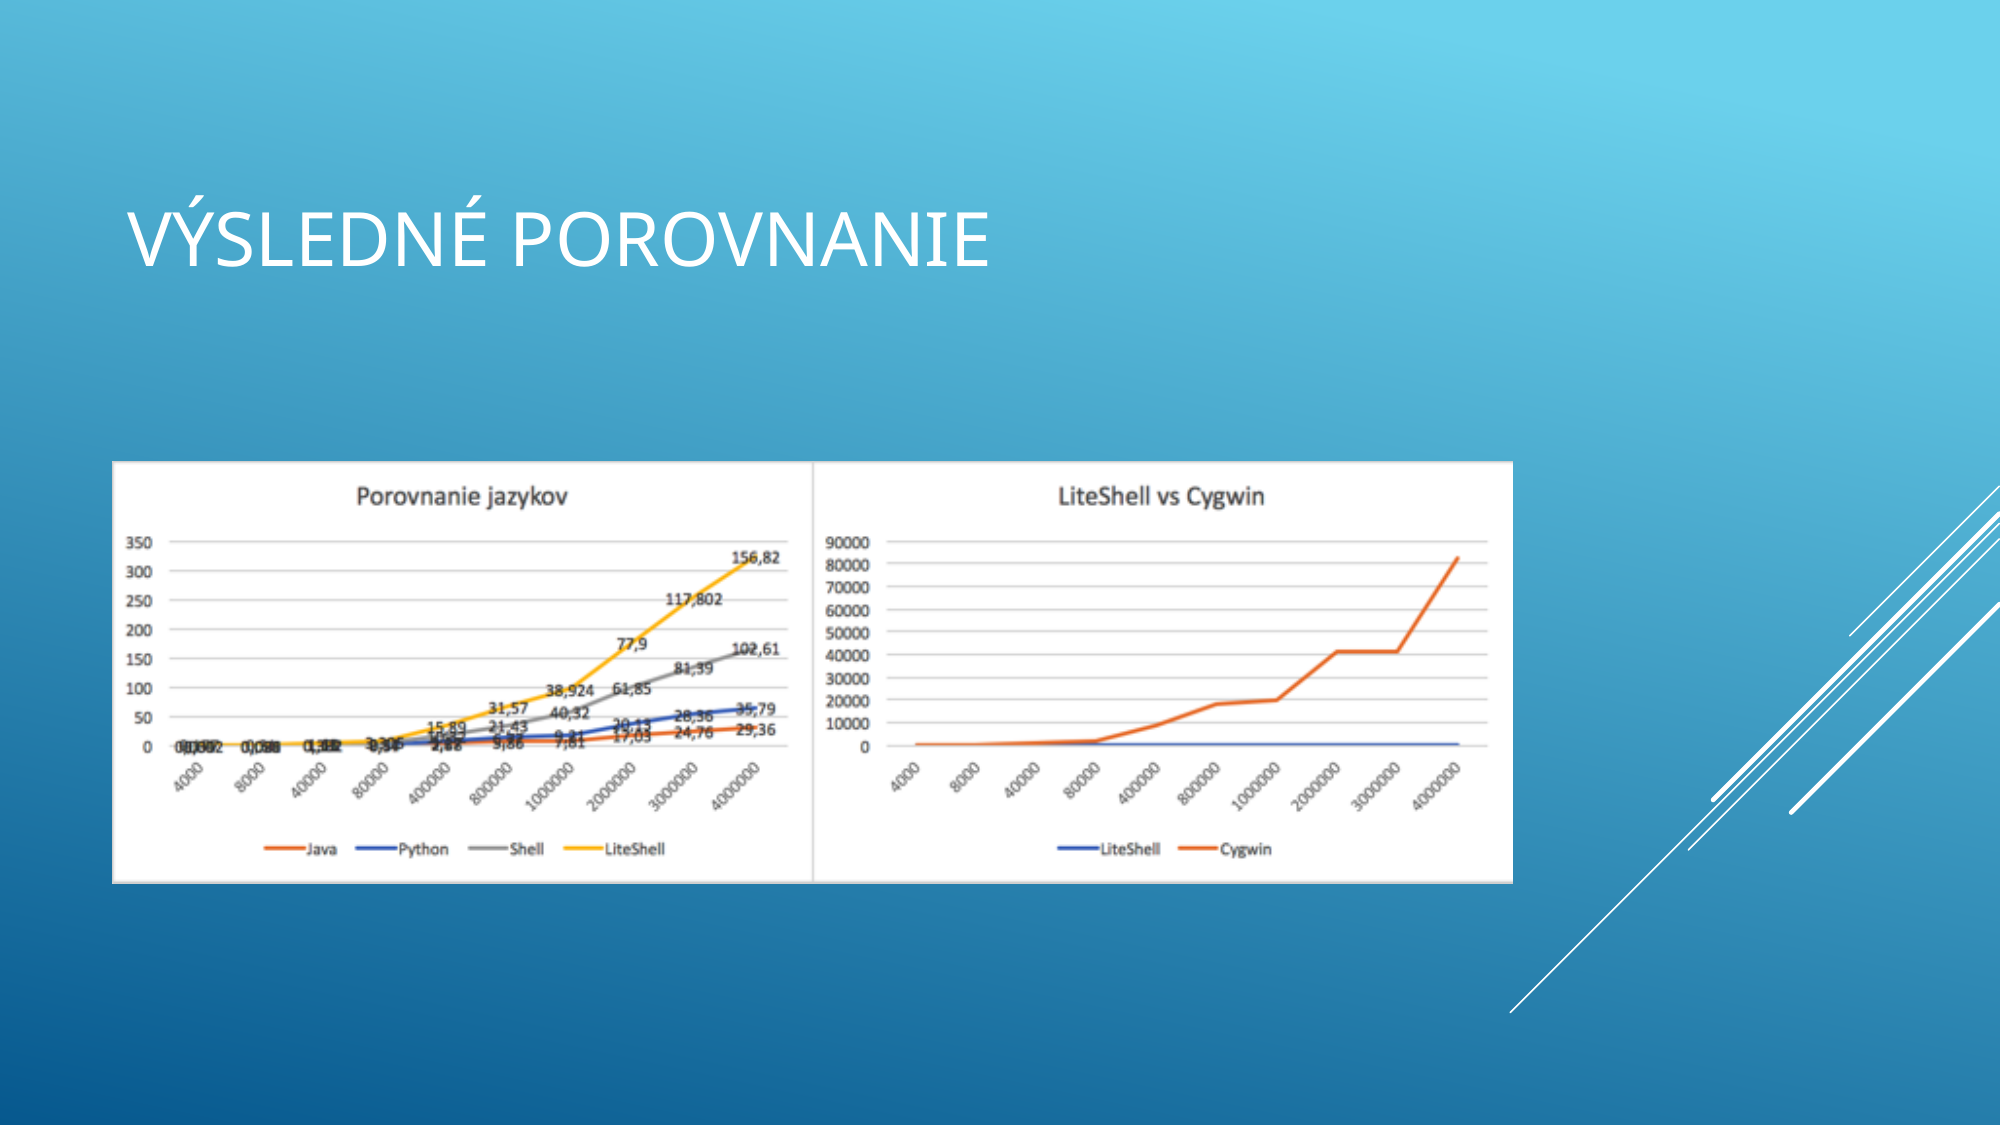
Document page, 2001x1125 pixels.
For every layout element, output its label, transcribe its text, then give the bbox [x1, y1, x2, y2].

title Výsledné porovnanie [112, 112, 1513, 360]
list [111, 461, 1513, 884]
